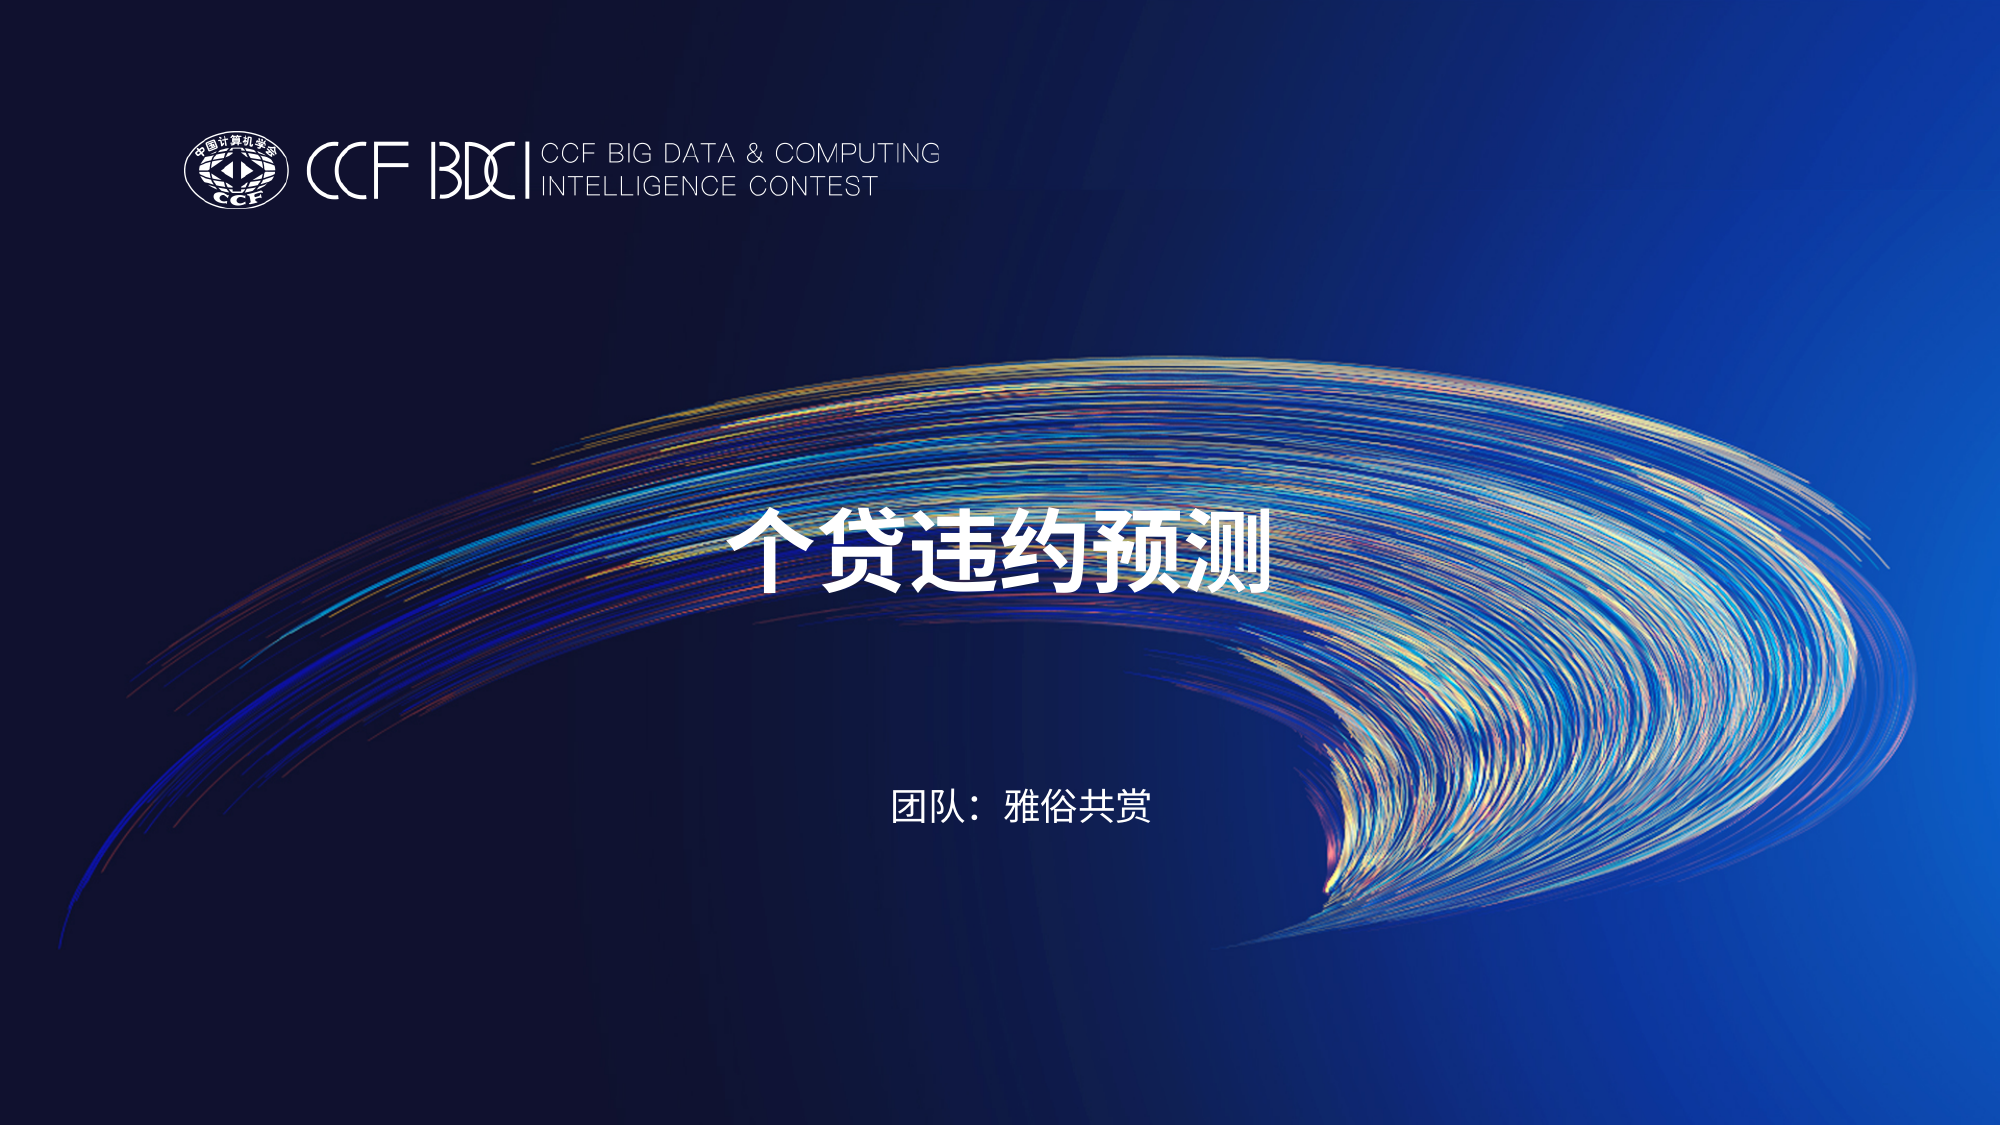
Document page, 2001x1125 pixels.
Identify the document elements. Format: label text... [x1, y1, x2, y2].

text_box 团队：雅俗共赏 [767, 775, 1277, 836]
picture [0, 0, 2000, 1125]
text_box 个贷违约预测 [86, 431, 1914, 612]
